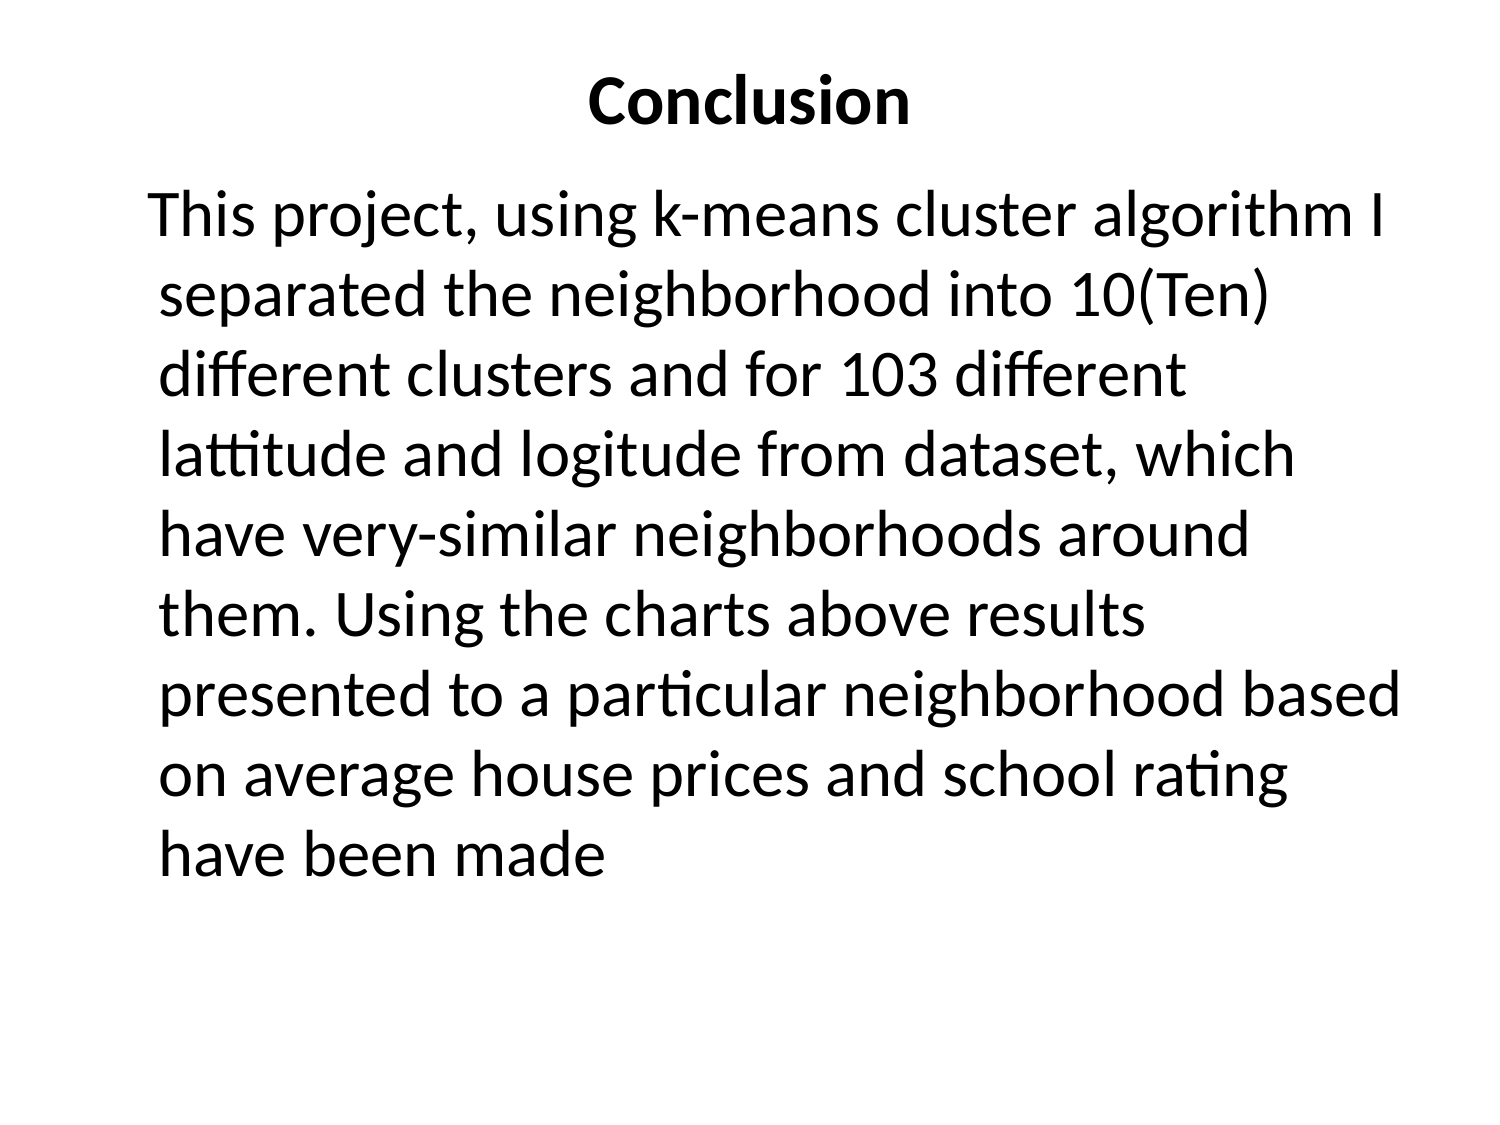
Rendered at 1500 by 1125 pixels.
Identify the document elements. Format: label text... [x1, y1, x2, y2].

title Conclusion [75, 45, 1425, 233]
list This project, using k-means cluster algorithm I separated the neighborhood into 10(Ten) different clusters and for 103 different lattitude and logitude from dataset, which have very-similar neighborhoods around them. Using the charts above results presented to a particular neighborhood based on average house prices and school rating have been made [87, 162, 1438, 905]
